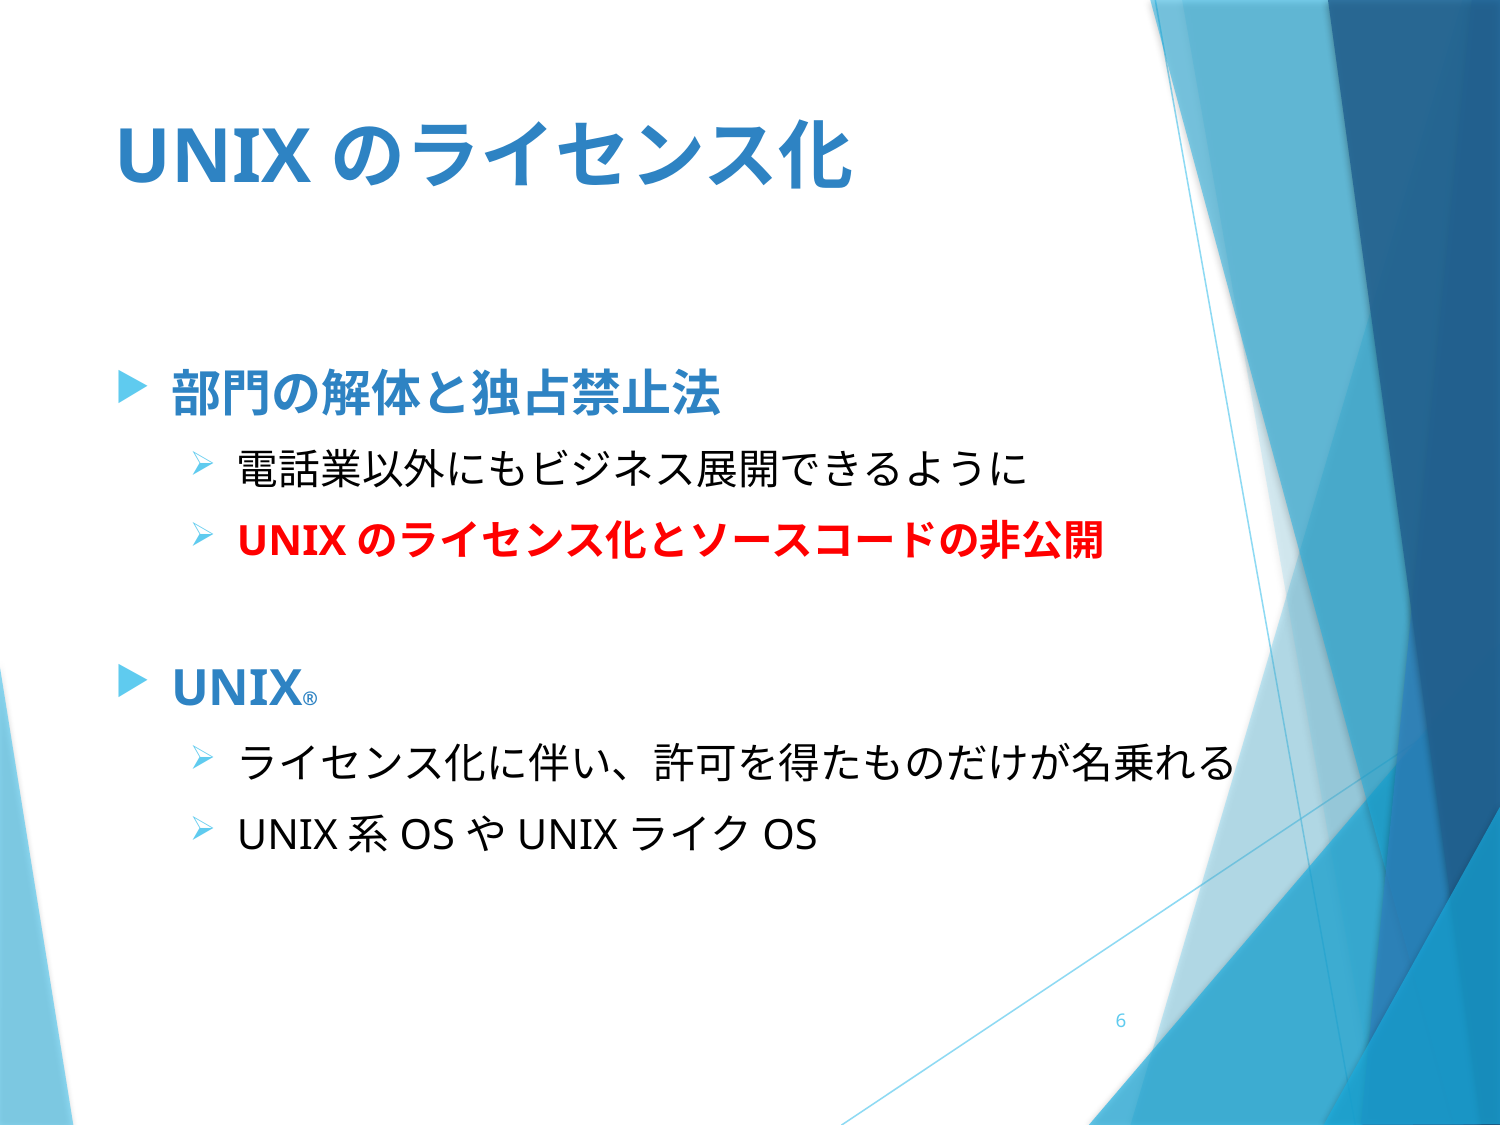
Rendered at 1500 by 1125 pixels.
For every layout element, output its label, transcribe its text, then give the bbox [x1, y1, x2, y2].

slide_number 6 [1057, 991, 1142, 1051]
list 部門の解体と独占禁止法 電話業以外にもビジネス展開できるように UNIXのライセンス化とソースコードの非公開 UNIX® ライセンス化に伴い、許可を得たものだけが名乗れる UNIX系OSやUNIXライクOS [99, 354, 1395, 992]
title UNIXのライセンス化 [99, 99, 1142, 317]
